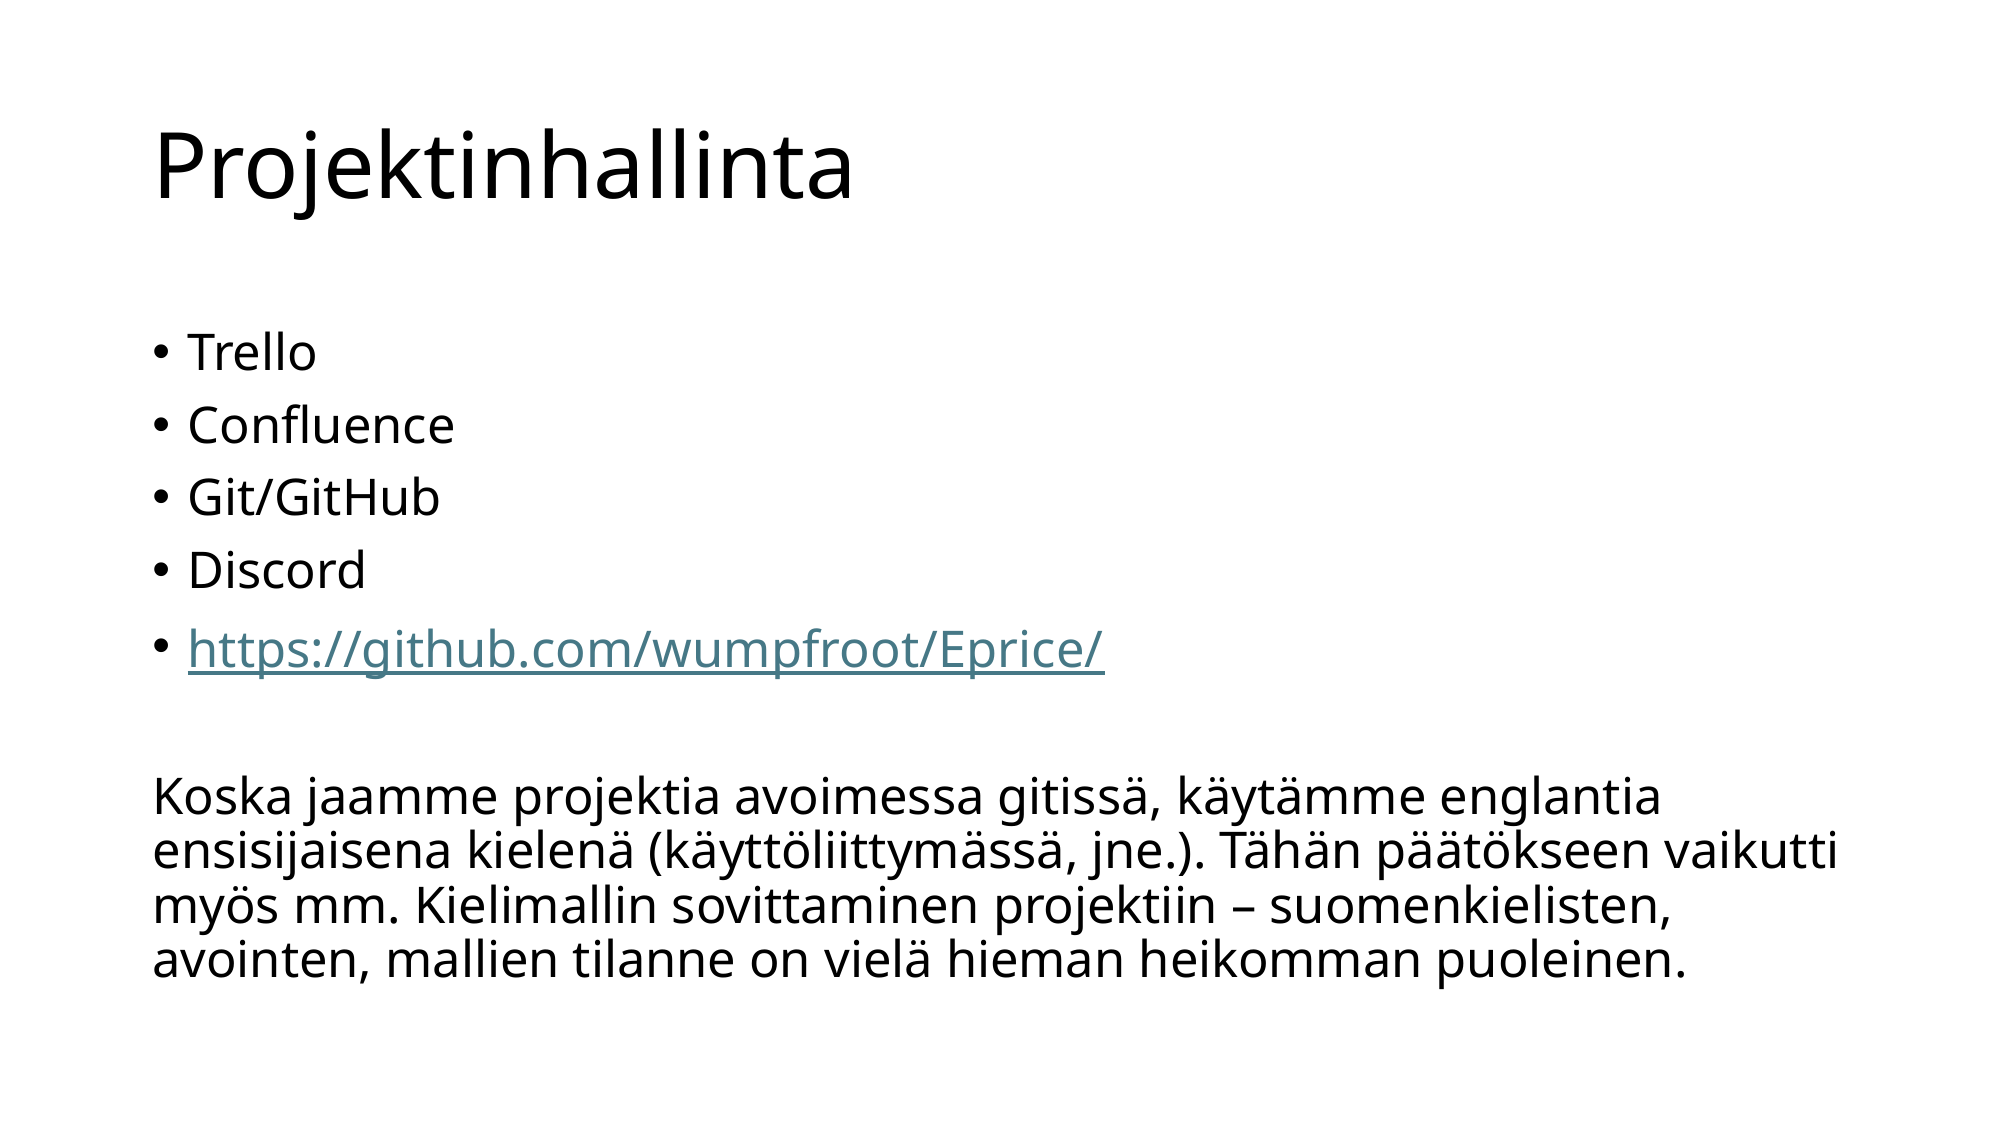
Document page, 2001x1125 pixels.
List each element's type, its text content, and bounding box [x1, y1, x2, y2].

list Trello Confluence Git/GitHub Discord https://github.com/wumpfroot/Eprice/ Koska jaamme projektia avoimessa gitissä, käytämme englantia ensisijaisena kielenä (käyttöliittymässä, jne.). Tähän päätökseen vaikutti myös mm. Kielimallin sovittaminen projektiin – suomenkielisten, avointen, mallien tilanne on vielä hieman heikomman puoleinen. [137, 240, 1863, 1014]
title Projektinhallinta [137, 59, 1863, 240]
